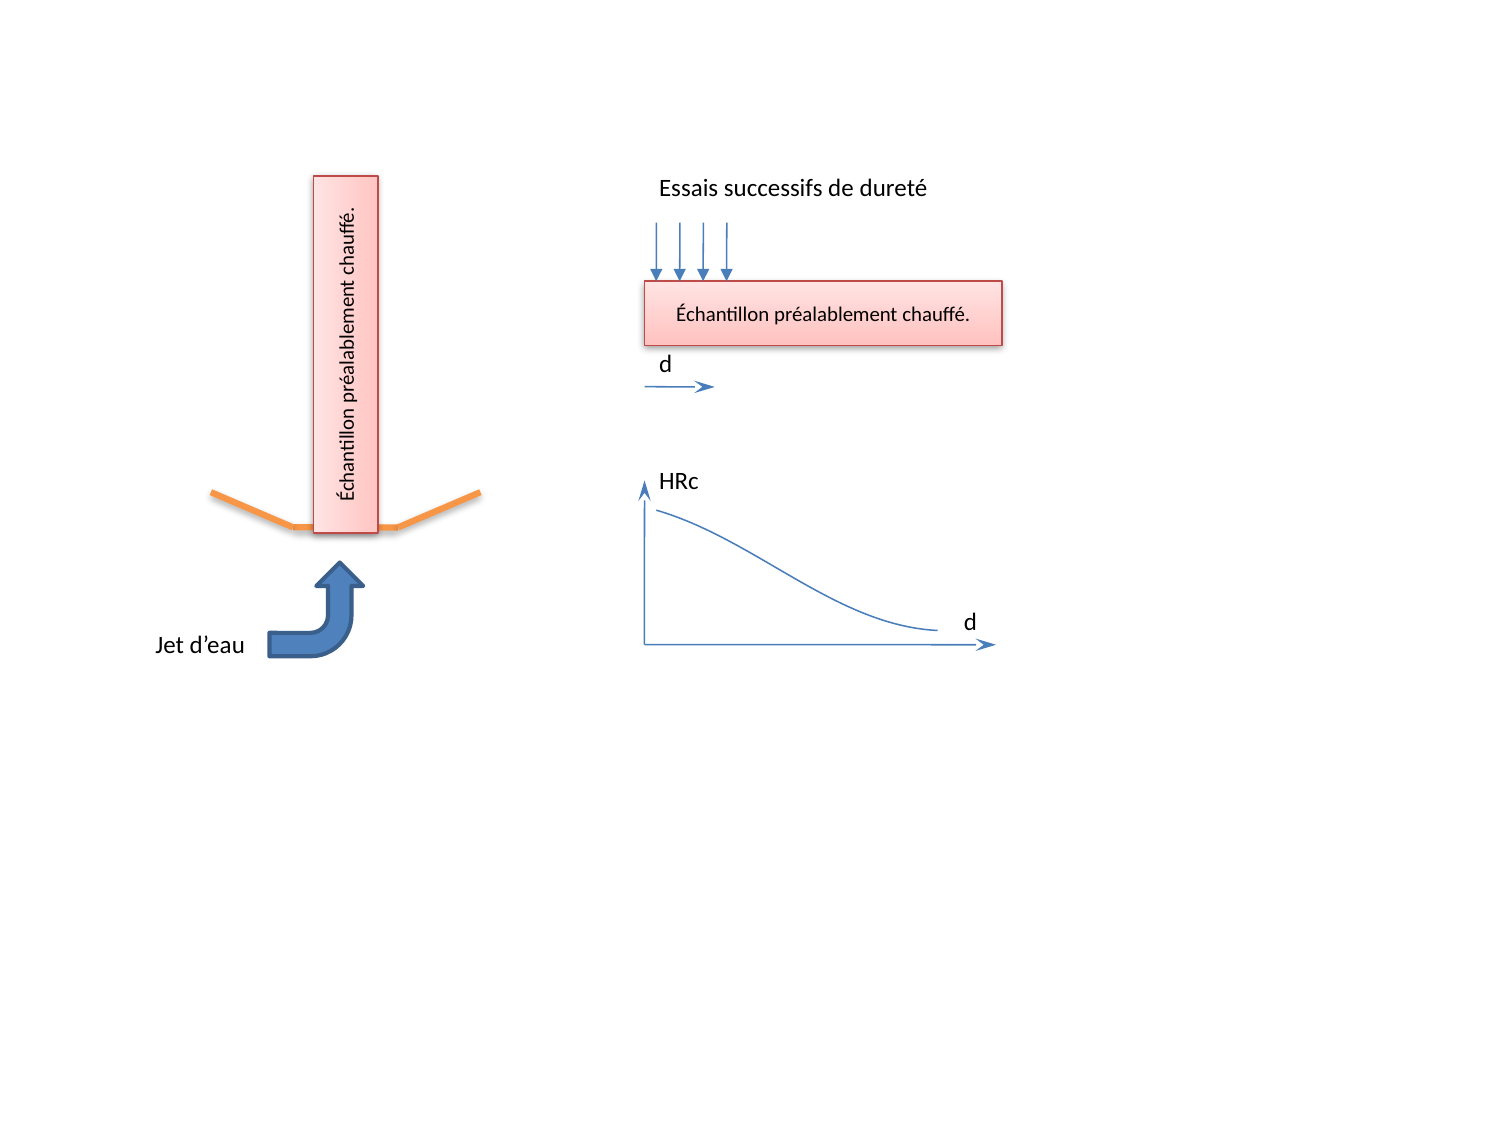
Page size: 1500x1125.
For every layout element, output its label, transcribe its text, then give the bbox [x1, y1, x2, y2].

text_box Échantillon préalablement chauffé. [644, 280, 1003, 346]
text_box d [949, 597, 1102, 643]
text_box Essais successifs de dureté [644, 164, 1020, 209]
text_box HRc [644, 457, 797, 502]
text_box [210, 491, 294, 528]
text_box d [644, 339, 797, 385]
text_box Jet d’eau [140, 621, 293, 666]
text_box [656, 509, 938, 632]
text_box Échantillon préalablement chauffé. [313, 175, 379, 526]
text_box [293, 560, 366, 659]
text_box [398, 491, 481, 528]
